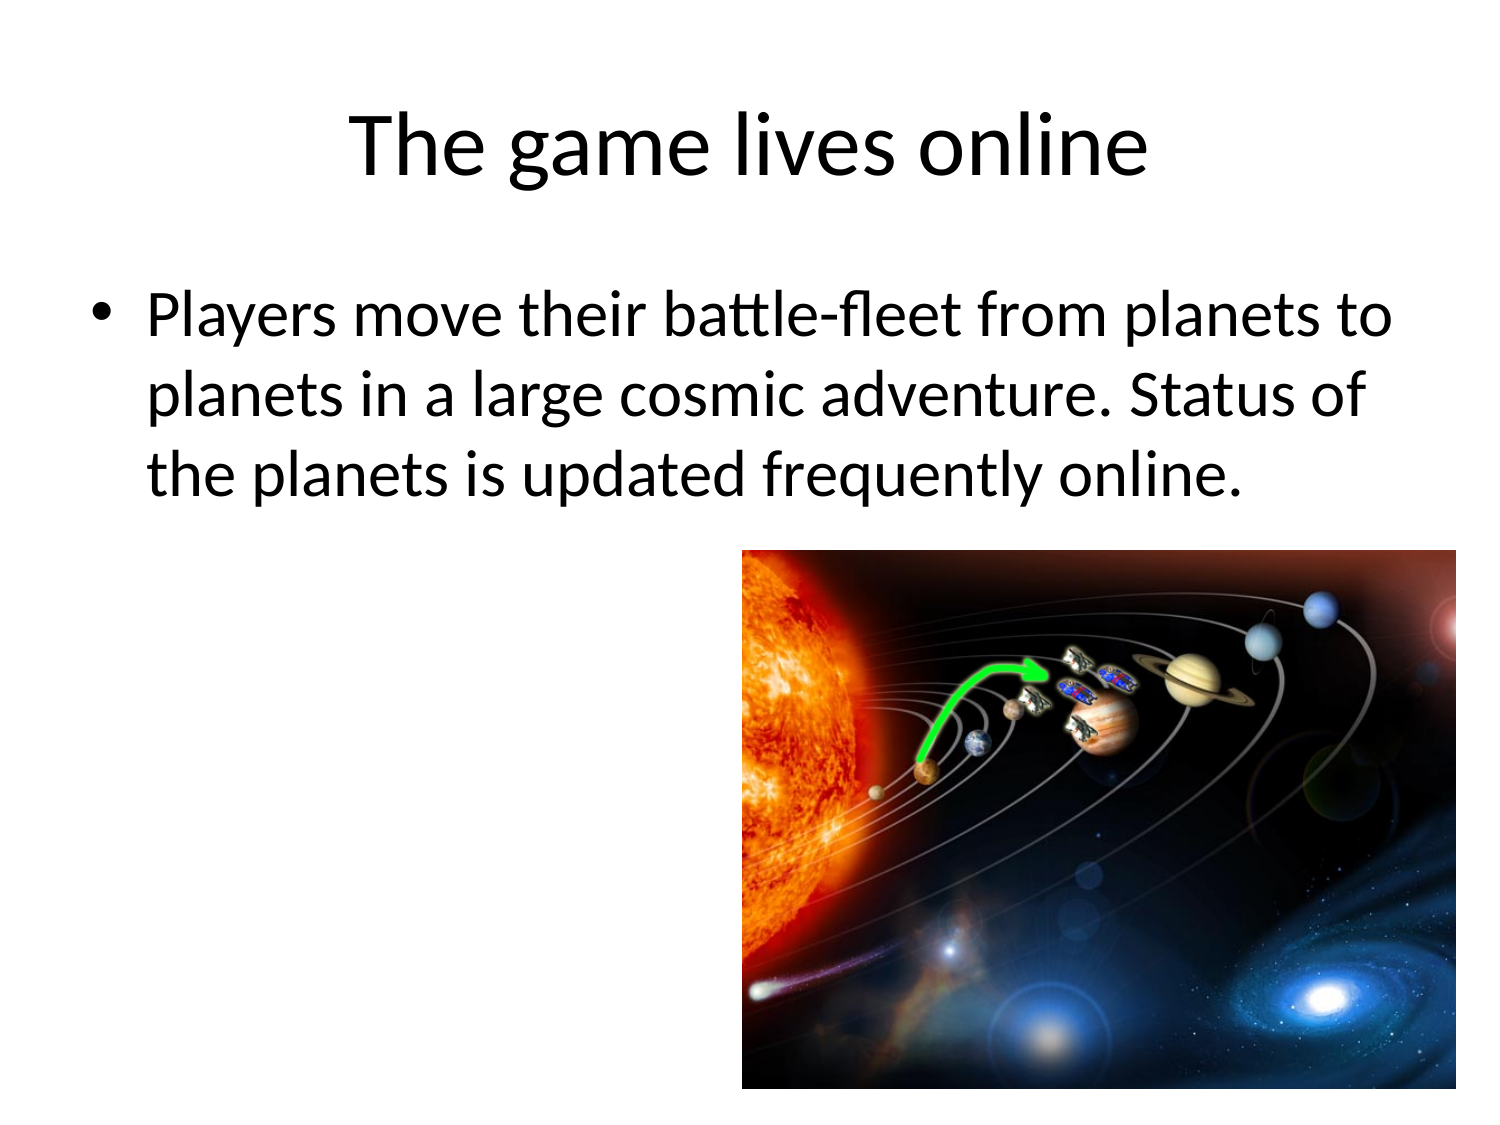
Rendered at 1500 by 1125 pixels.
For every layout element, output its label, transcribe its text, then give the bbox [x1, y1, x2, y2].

title The game lives online [75, 45, 1425, 233]
list Players move their battle-fleet from planets to planets in a large cosmic adventure. Status of the planets is updated frequently online. [75, 262, 1425, 1005]
picture [741, 550, 1457, 1089]
